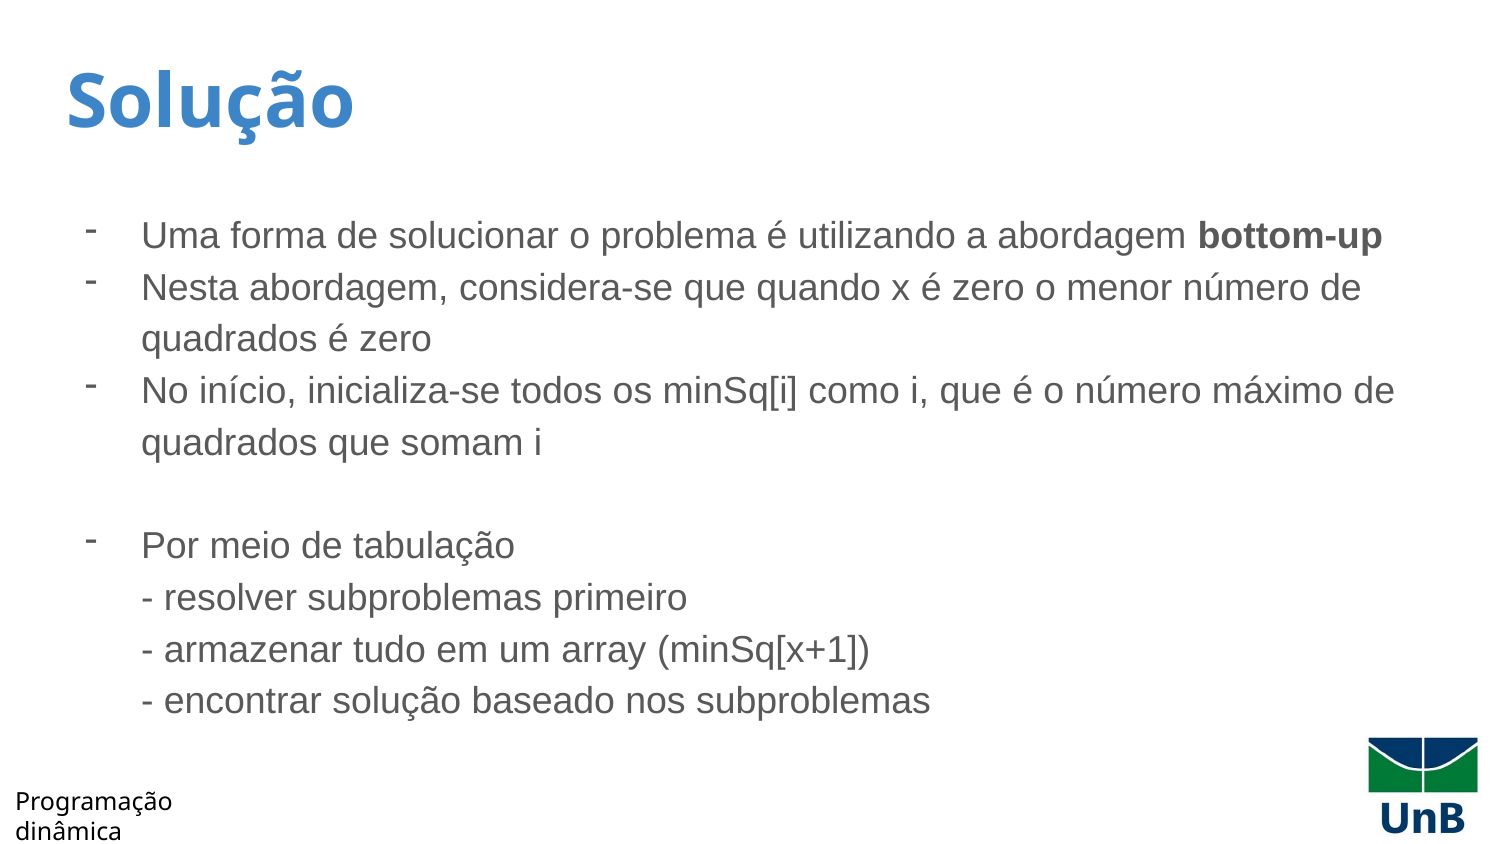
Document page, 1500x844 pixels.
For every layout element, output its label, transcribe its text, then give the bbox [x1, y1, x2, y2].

picture [1349, 735, 1495, 840]
list Uma forma de solucionar o problema é utilizando a abordagem bottom-up Nesta abordagem, considera-se que quando x é zero o menor número de quadrados é zero No início, inicializa-se todos os minSq[i] como i, que é o número máximo de quadrados que somam i Por meio de tabulação - resolver subproblemas primeiro - armazenar tudo em um array (minSq[x+1]) - encontrar solução baseado nos subproblemas [51, 189, 1449, 736]
title Solução [51, 37, 1449, 157]
text_box Programação dinâmica [0, 792, 290, 840]
